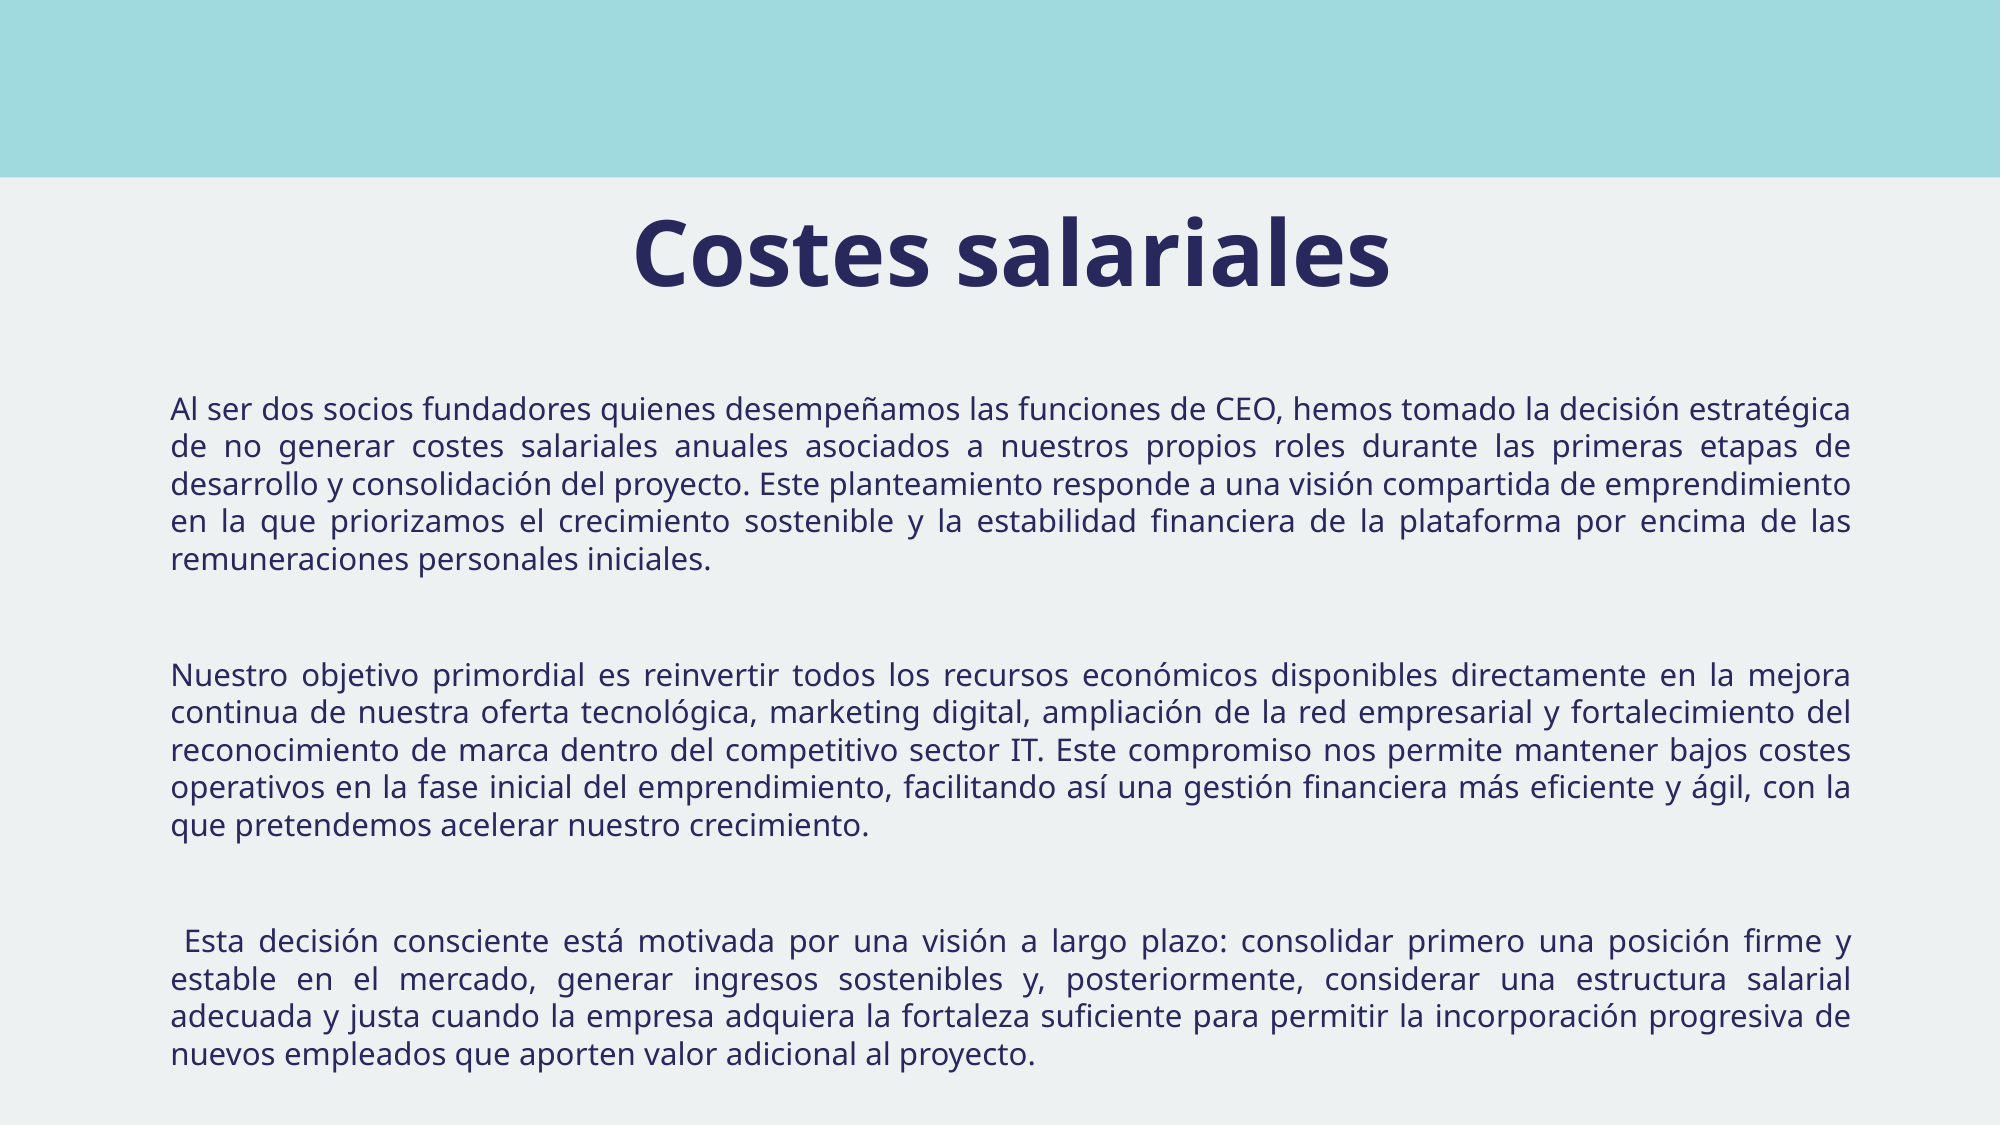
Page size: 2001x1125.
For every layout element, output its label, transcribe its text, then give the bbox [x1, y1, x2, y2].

text_box Al ser dos socios fundadores quienes desempeñamos las funciones de CEO, hemos tomado la decisión estratégica de no generar costes salariales anuales asociados a nuestros propios roles durante las primeras etapas de desarrollo y consolidación del proyecto. Este planteamiento responde a una visión compartida de emprendimiento en la que priorizamos el crecimiento sostenible y la estabilidad financiera de la plataforma por encima de las remuneraciones personales iniciales. Nuestro objetivo primordial es reinvertir todos los recursos económicos disponibles directamente en la mejora continua de nuestra oferta tecnológica, marketing digital, ampliación de la red empresarial y fortalecimiento del reconocimiento de marca dentro del competitivo sector IT. Este compromiso nos permite mantener bajos costes operativos en la fase inicial del emprendimiento, facilitando así una gestión financiera más eficiente y ágil, con la que pretendemos acelerar nuestro crecimiento. Esta decisión consciente está motivada por una visión a largo plazo: consolidar primero una posición firme y estable en el mercado, generar ingresos sostenibles y, posteriormente, considerar una estructura salarial adecuada y justa cuando la empresa adquiera la fortaleza suficiente para permitir la incorporación progresiva de nuevos empleados que aporten valor adicional al proyecto. [155, 381, 1869, 1026]
title Costes salariales [155, 99, 1869, 314]
